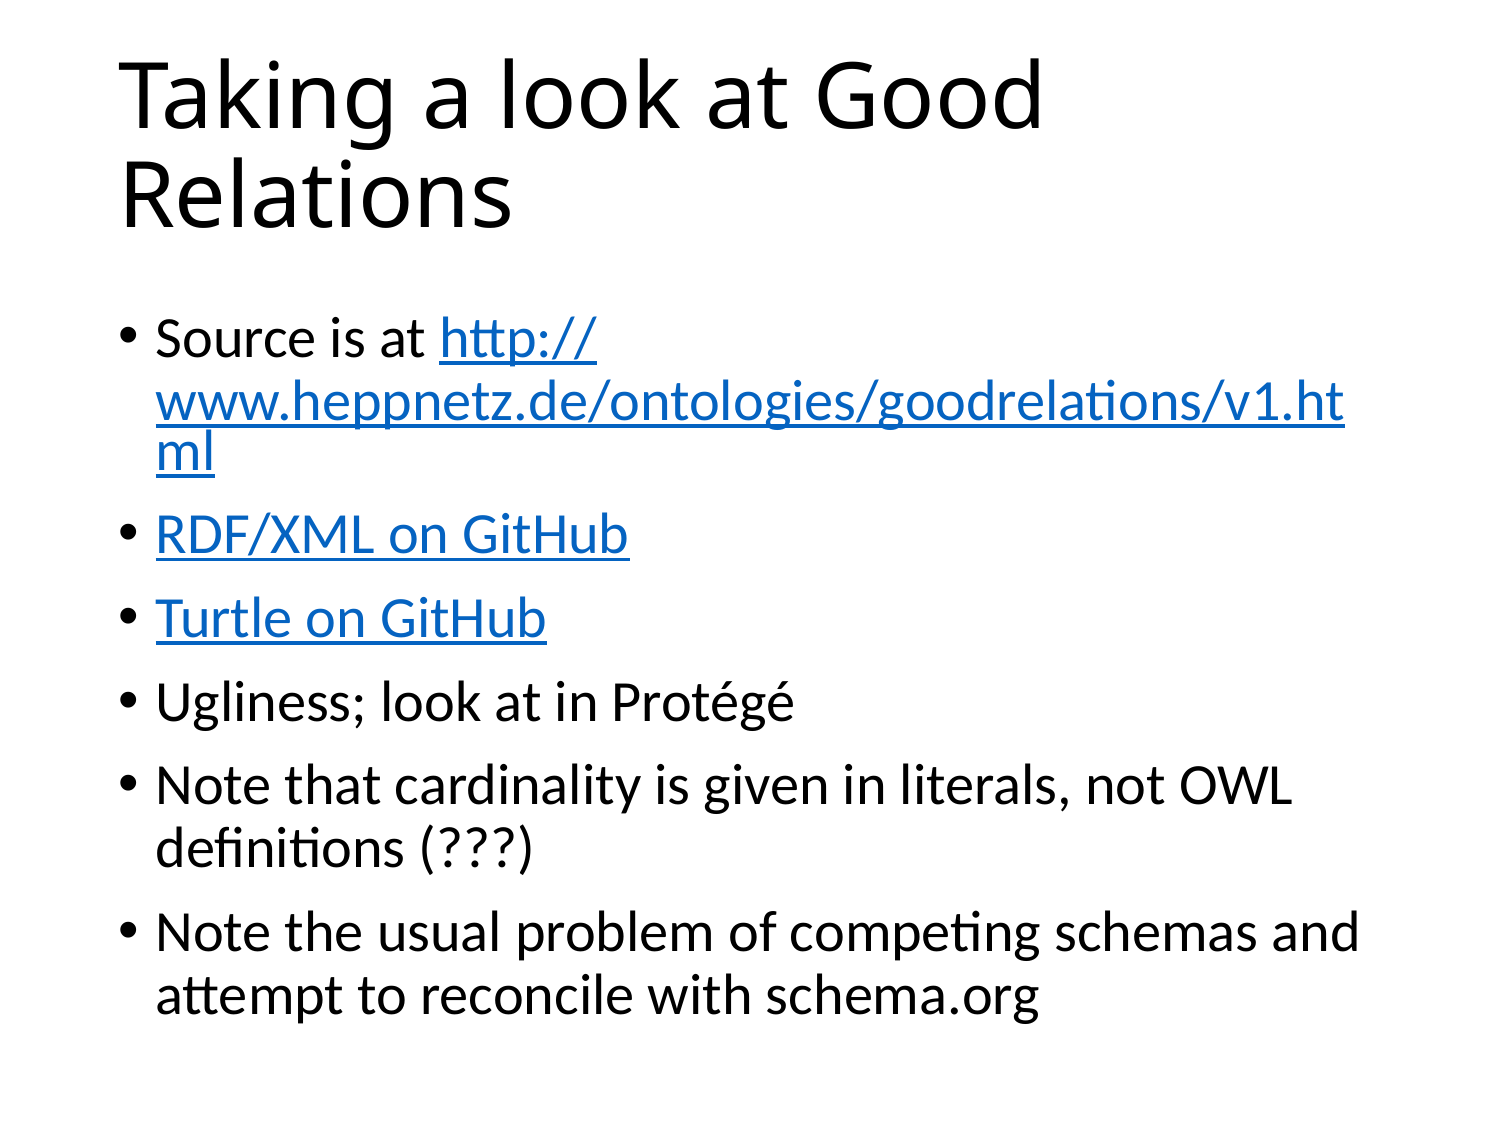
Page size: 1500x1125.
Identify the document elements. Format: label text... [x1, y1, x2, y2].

title Taking a look at Good Relations [103, 39, 1397, 258]
list Source is at http://www.heppnetz.de/ontologies/goodrelations/v1.html RDF/XML on GitHub Turtle on GitHub Ugliness; look at in Protégé Note that cardinality is given in literals, not OWL definitions (???) Note the usual problem of competing schemas and attempt to reconcile with schema.org [103, 299, 1397, 1077]
